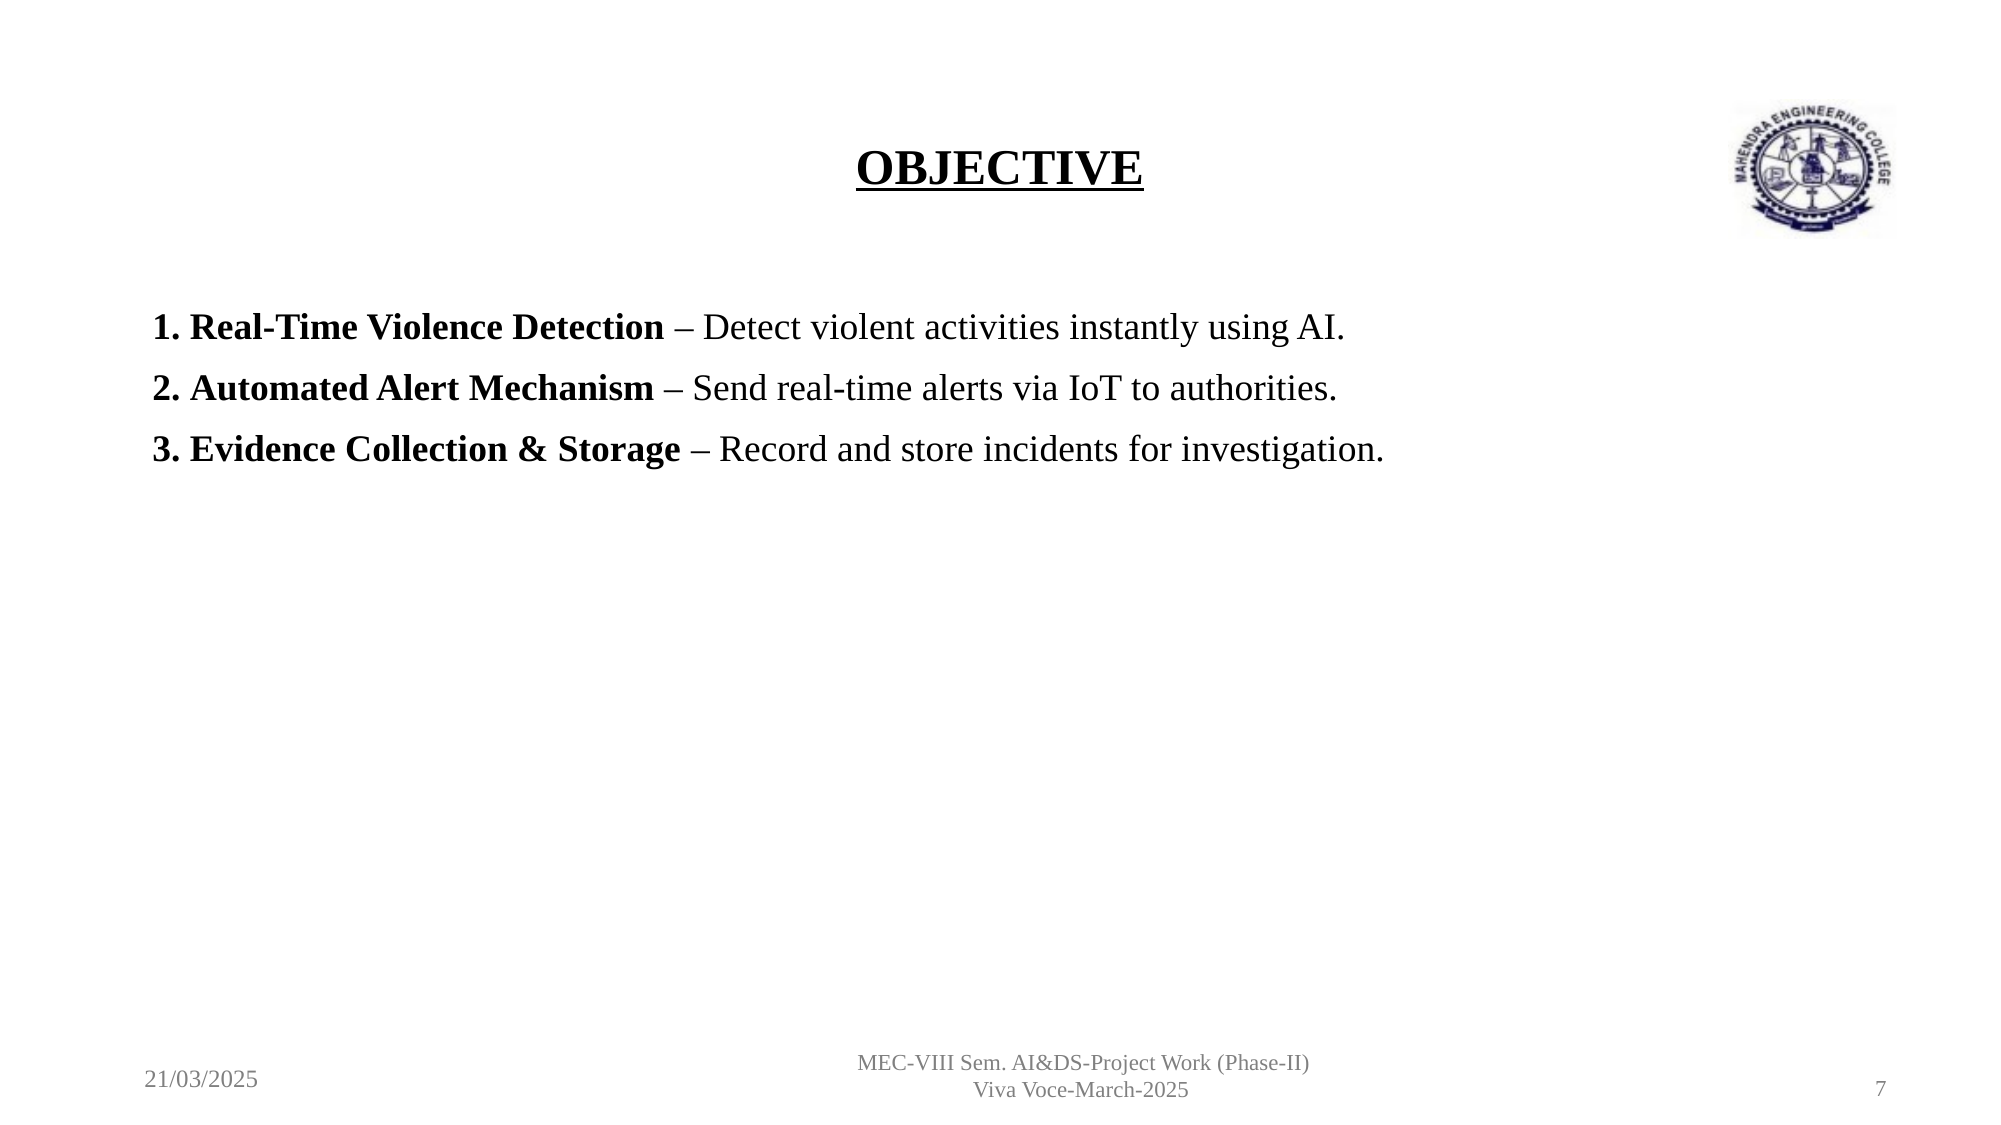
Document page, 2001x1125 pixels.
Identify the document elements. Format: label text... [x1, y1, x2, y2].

title OBJECTIVE [137, 59, 1863, 278]
text_box 7 [1860, 1066, 1905, 1109]
list Real-Time Violence Detection – Detect violent activities instantly using AI. Automated Alert Mechanism – Send real-time alerts via IoT to authorities. Evidence Collection & Storage – Record and store incidents for investigation. [137, 299, 1863, 1014]
text_box MEC-VIII Sem. AI&DS-Project Work (Phase-II) Viva Voce-March-2025 [788, 1040, 1380, 1110]
text_box 21/03/2025 [129, 1054, 375, 1100]
picture [1728, 99, 1899, 240]
